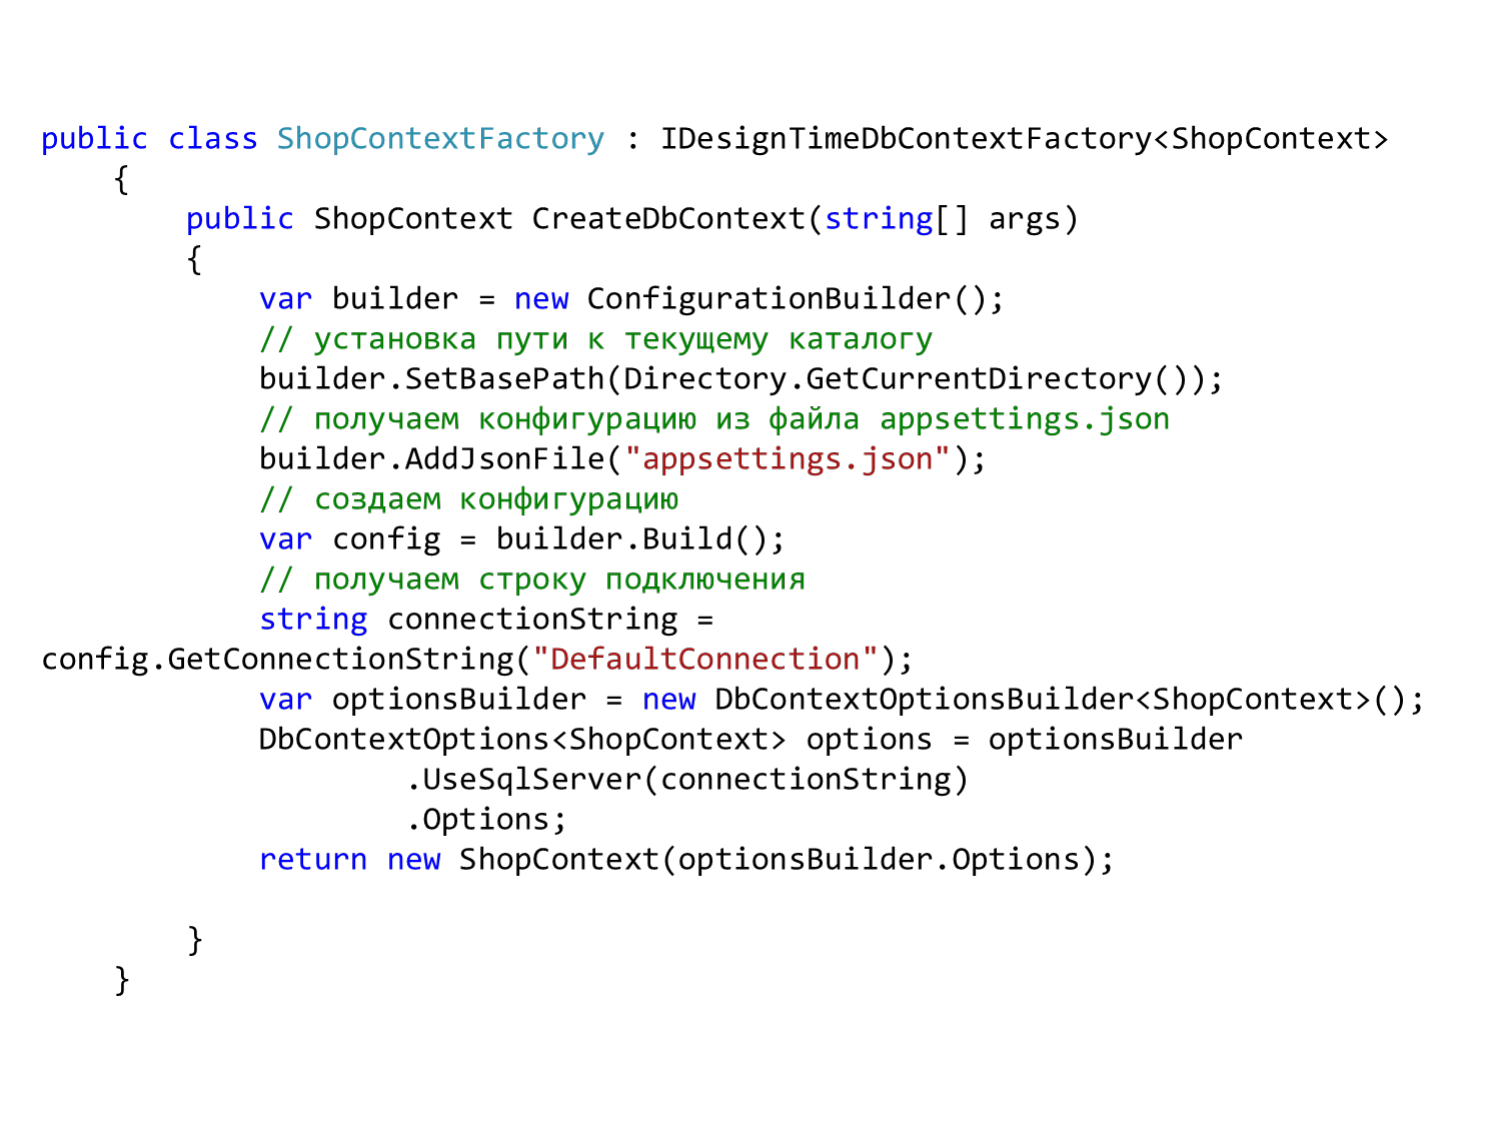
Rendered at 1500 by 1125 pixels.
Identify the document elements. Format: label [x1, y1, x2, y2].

picture [19, 106, 1480, 1019]
